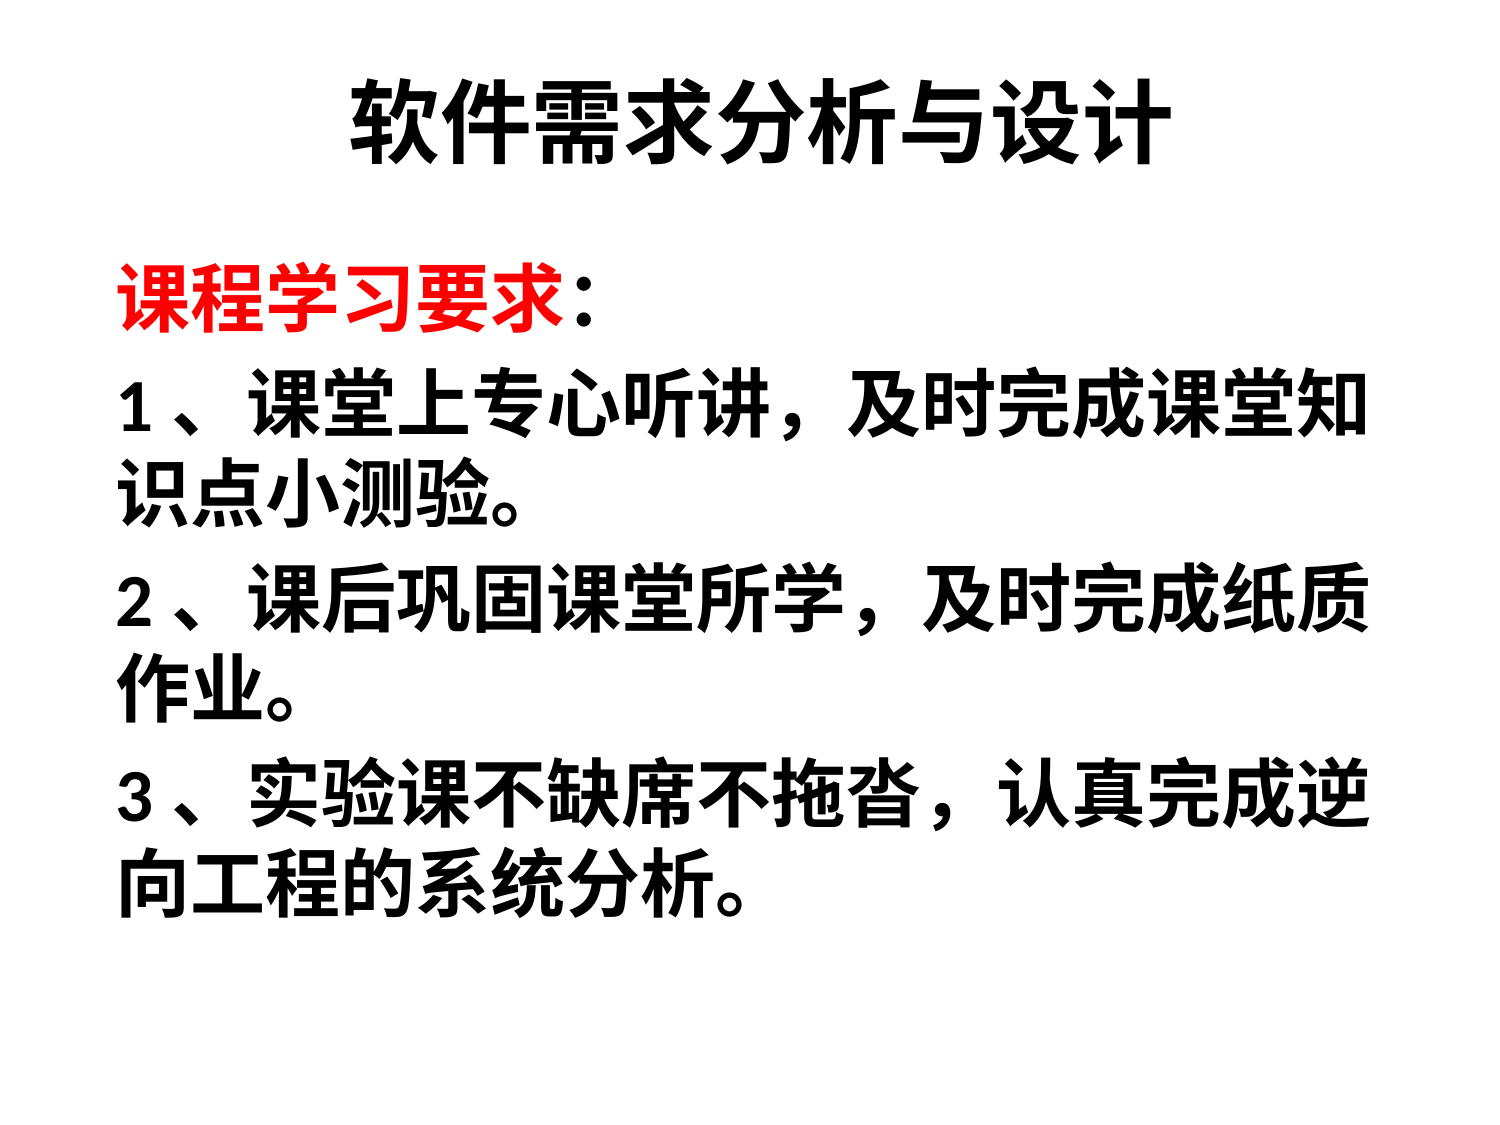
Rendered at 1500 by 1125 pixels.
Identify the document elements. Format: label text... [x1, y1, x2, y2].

subtitle 课程学习要求： 1、课堂上专心听讲，及时完成课堂知识点小测验。 2、课后巩固课堂所学，及时完成纸质作业。 3、实验课不缺席不拖沓，认真完成逆向工程的系统分析。 [100, 243, 1400, 1024]
title 软件需求分析与设计 [123, 42, 1399, 197]
